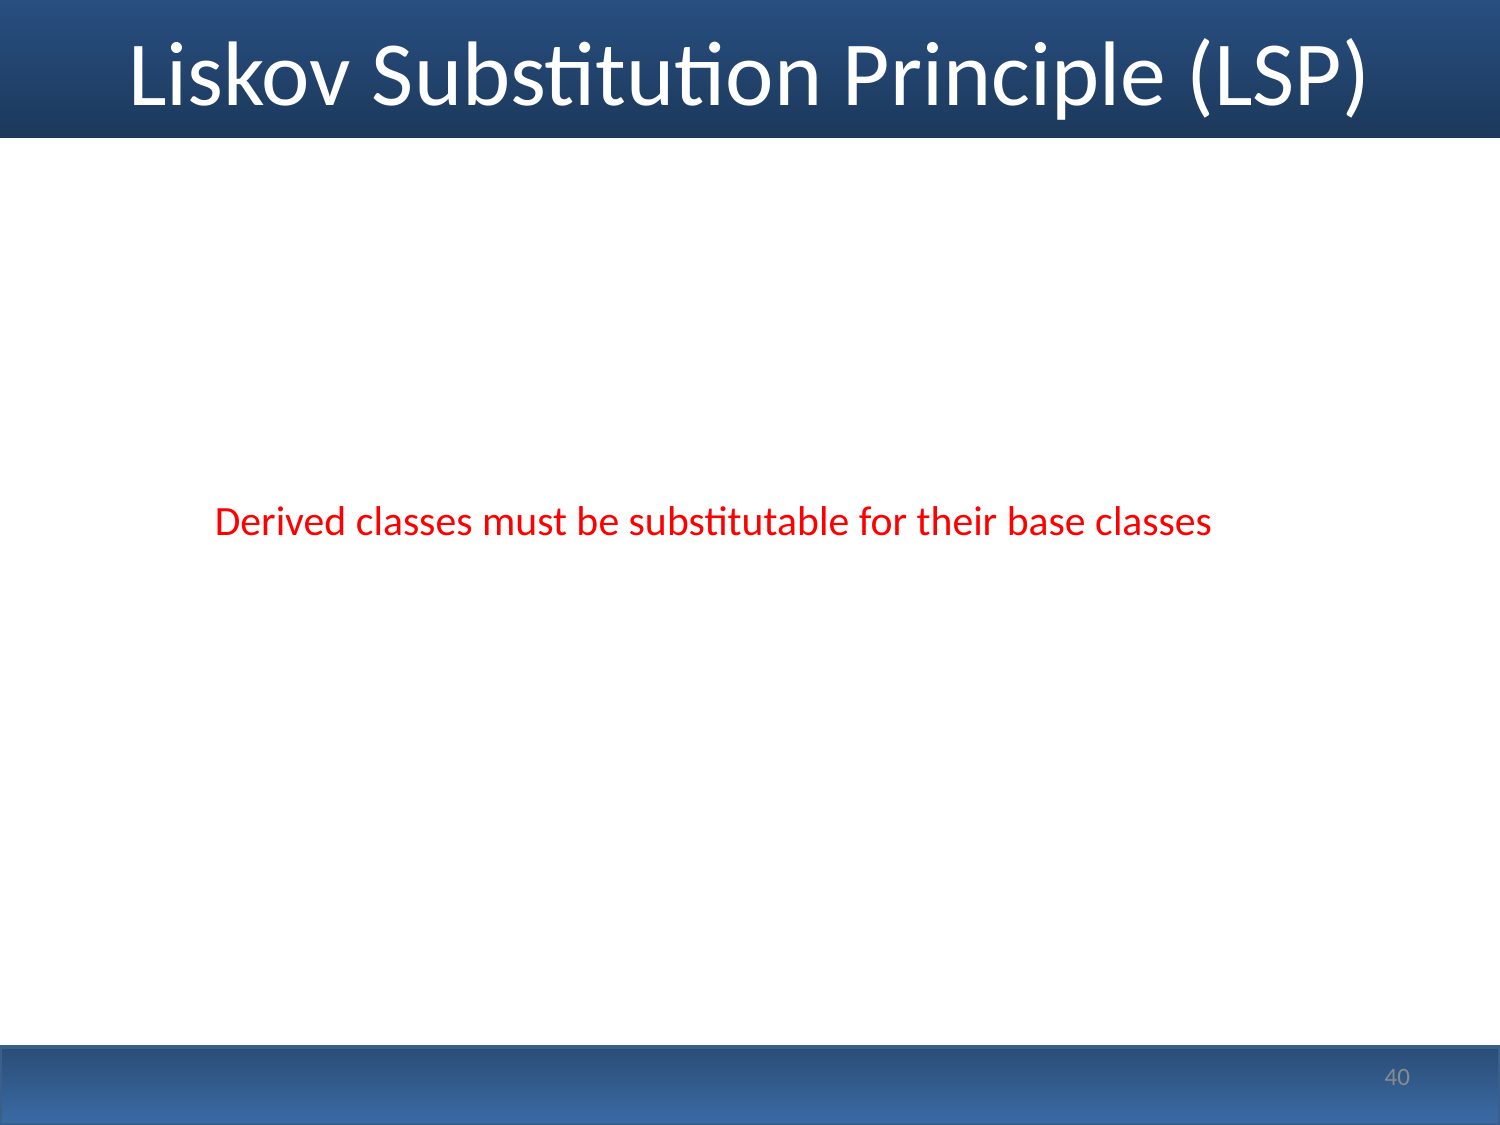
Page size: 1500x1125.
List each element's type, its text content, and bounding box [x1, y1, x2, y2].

text_box Derived classes must be substitutable for their base classes [200, 486, 1275, 552]
title Liskov Substitution Principle (LSP) [0, 0, 1500, 138]
slide_number 40 [1074, 1045, 1425, 1106]
